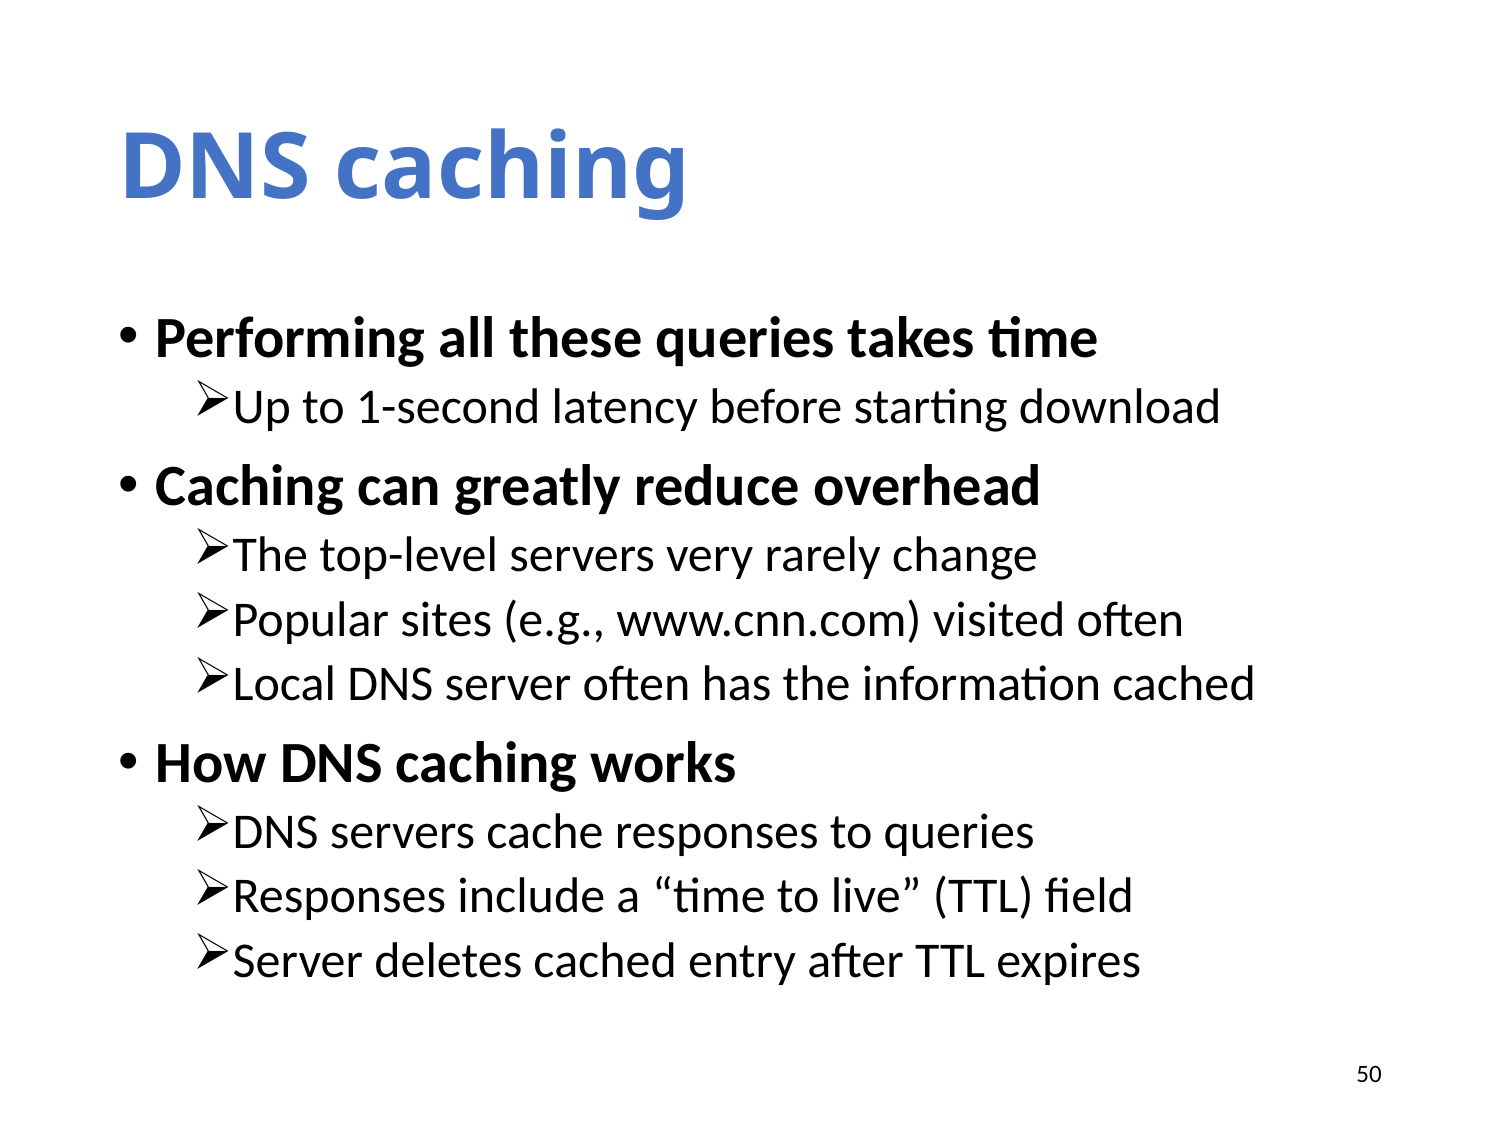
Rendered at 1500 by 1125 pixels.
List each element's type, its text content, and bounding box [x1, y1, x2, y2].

list Performing all these queries takes time Up to 1-second latency before starting download Caching can greatly reduce overhead The top-level servers very rarely change Popular sites (e.g., www.cnn.com) visited often Local DNS server often has the information cached How DNS caching works DNS servers cache responses to queries Responses include a “time to live” (TTL) field Server deletes cached entry after TTL expires [103, 299, 1397, 1014]
title DNS caching [103, 59, 1397, 278]
slide_number 50 [1059, 1042, 1397, 1103]
